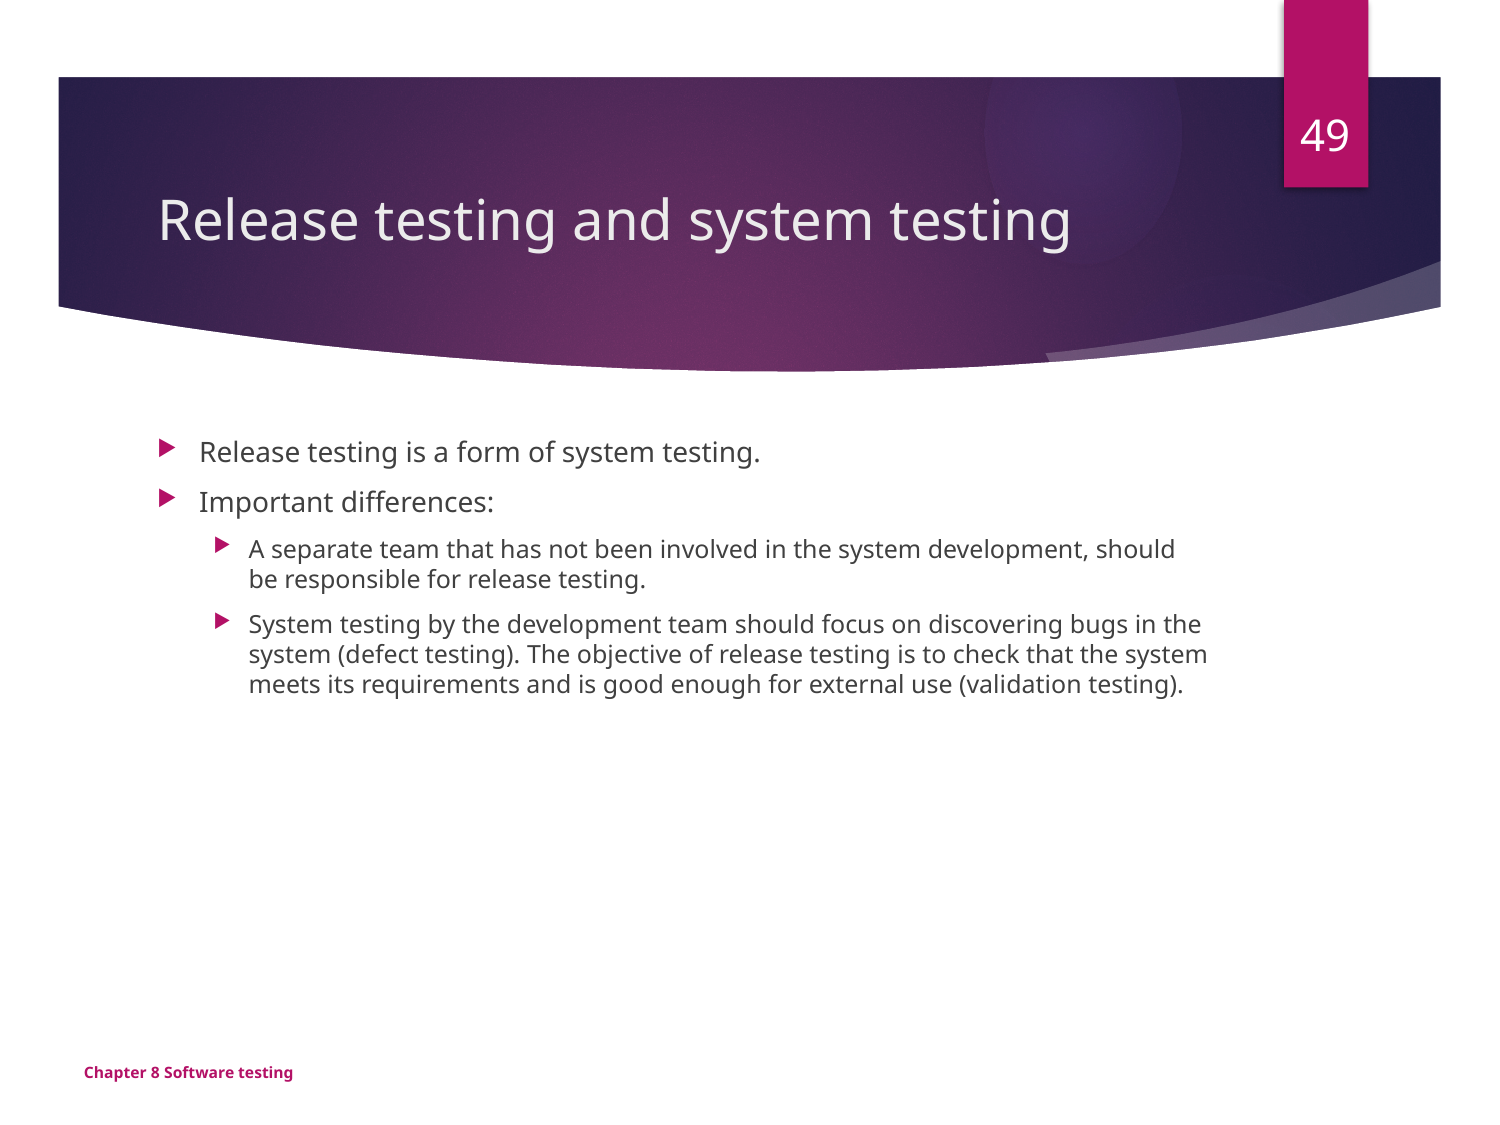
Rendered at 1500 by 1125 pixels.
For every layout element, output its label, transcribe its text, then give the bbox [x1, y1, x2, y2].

list Release testing is a form of system testing. Important differences: A separate team that has not been involved in the system development, should be responsible for release testing. System testing by the development team should focus on discovering bugs in the system (defect testing). The objective of release testing is to check that the system meets its requirements and is good enough for external use (validation testing). [142, 427, 1228, 988]
footer Chapter 8 Software testing [69, 1048, 544, 1099]
title Release testing and system testing [142, 159, 1220, 276]
slide_number 49 [1273, 48, 1377, 175]
